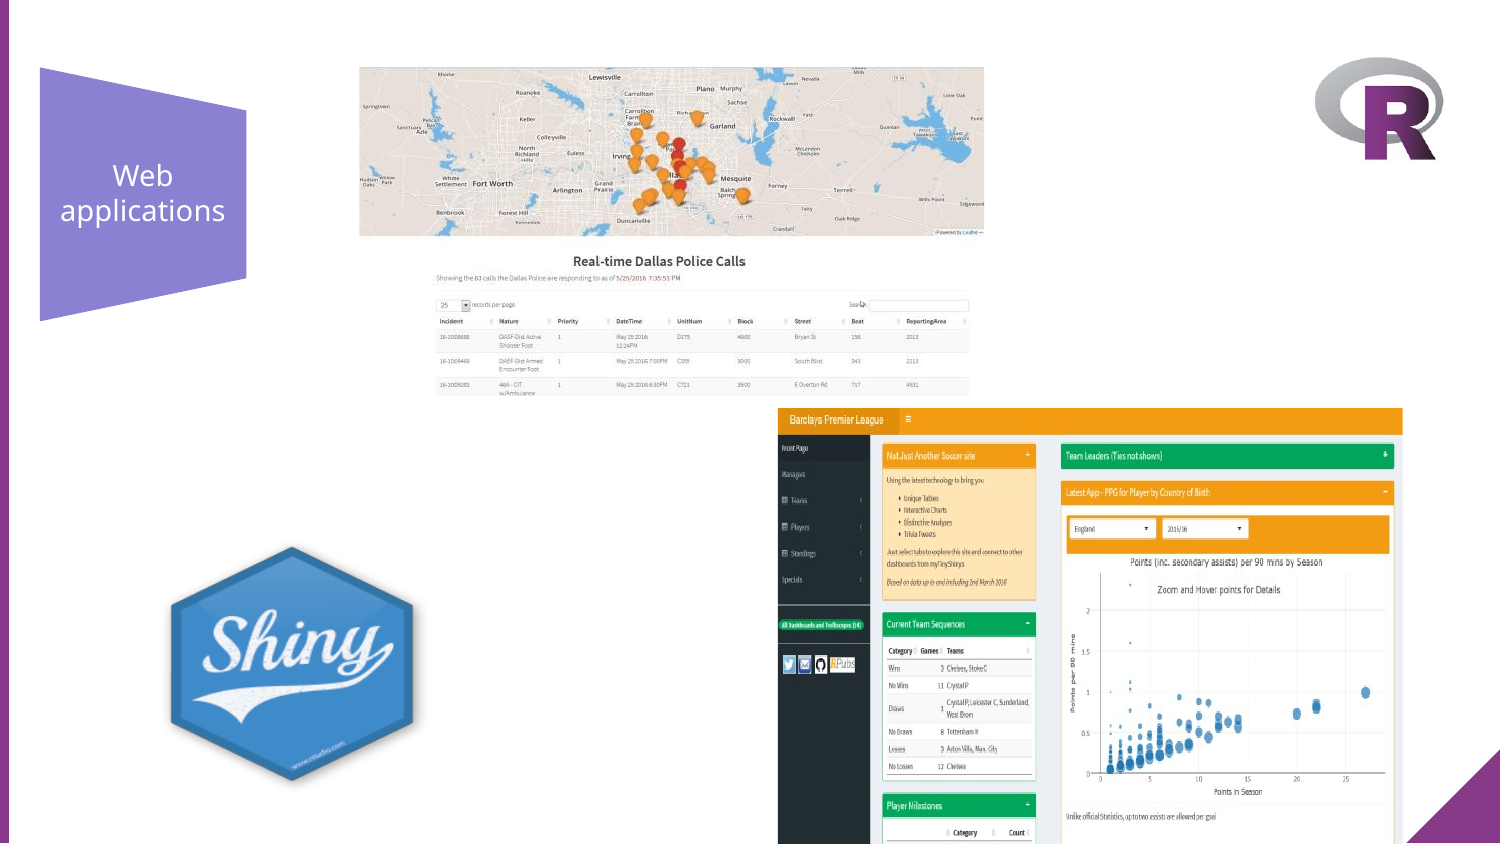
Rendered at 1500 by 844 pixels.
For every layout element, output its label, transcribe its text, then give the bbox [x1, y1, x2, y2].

text_box [1300, 30, 1457, 187]
text_box [359, 67, 985, 396]
text_box Web applications [46, 155, 239, 230]
text_box [160, 539, 430, 794]
text_box [39, 67, 247, 322]
text_box [777, 408, 1403, 844]
